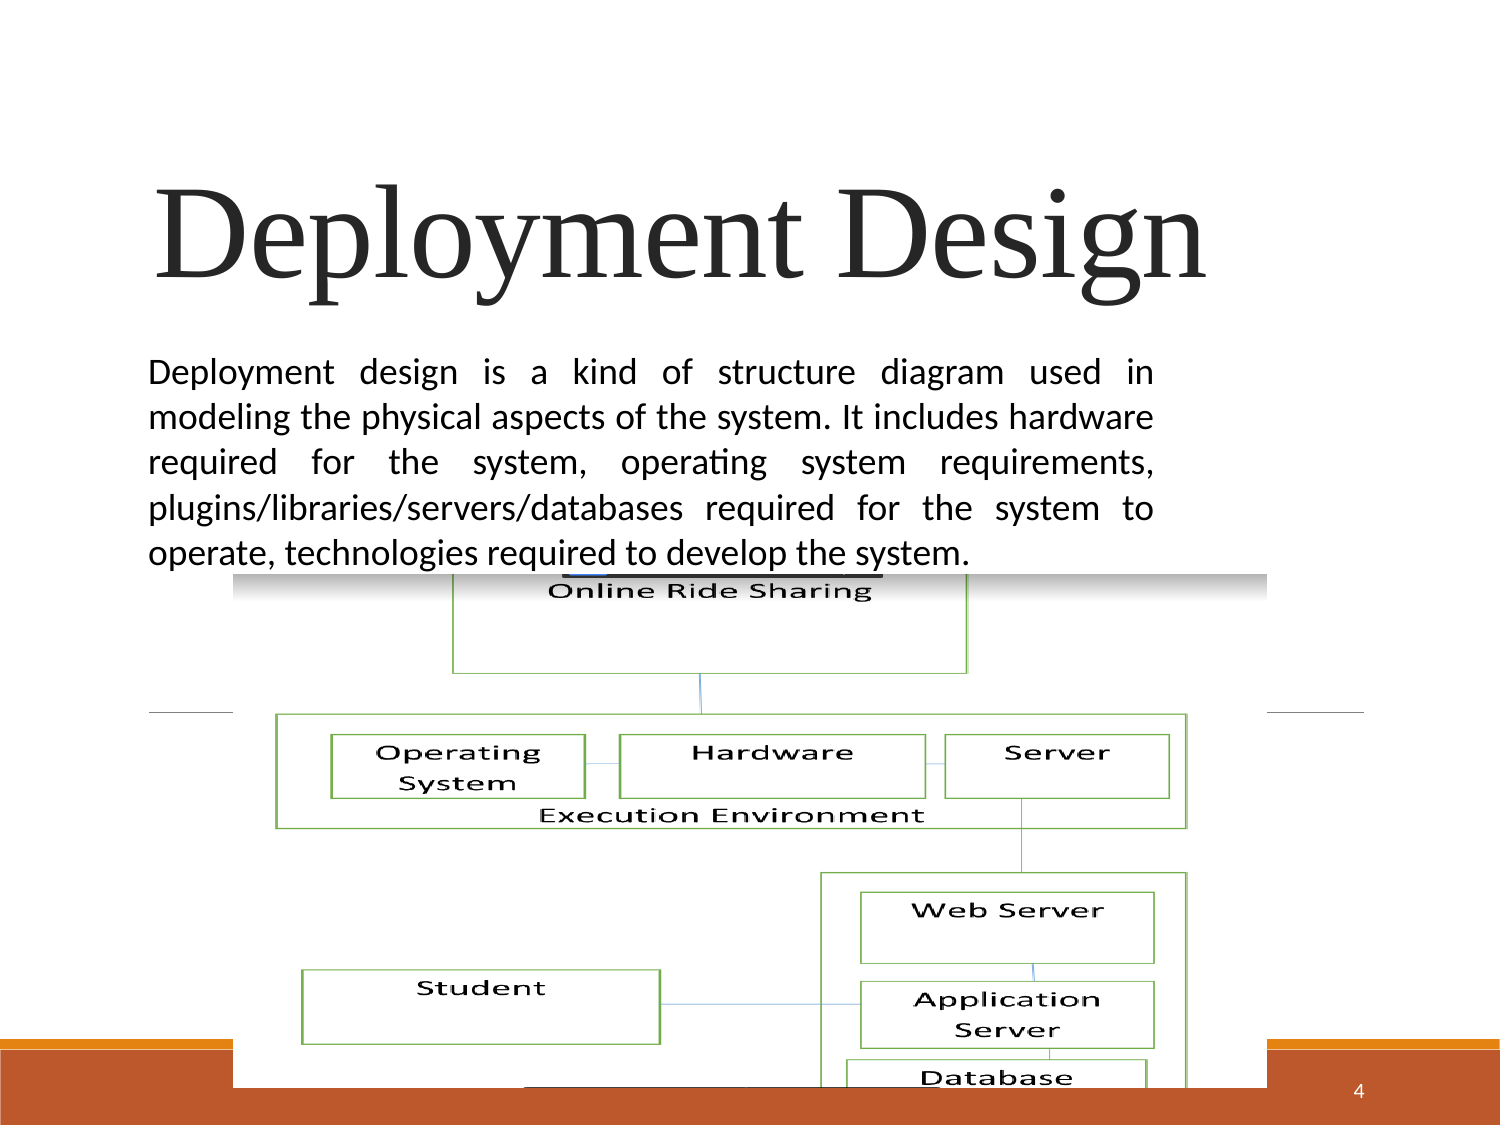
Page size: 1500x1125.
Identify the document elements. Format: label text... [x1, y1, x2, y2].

picture [233, 574, 1267, 1088]
slide_number 4 [1218, 1059, 1380, 1120]
title Deployment Design [137, 125, 1225, 313]
text_box Deployment design is a kind of structure diagram used in modeling the physical aspects of the system. It includes hardware required for the system, operating system requirements, plugins/libraries/servers/databases required for the system to operate, technologies required to develop the system. [133, 287, 1171, 613]
